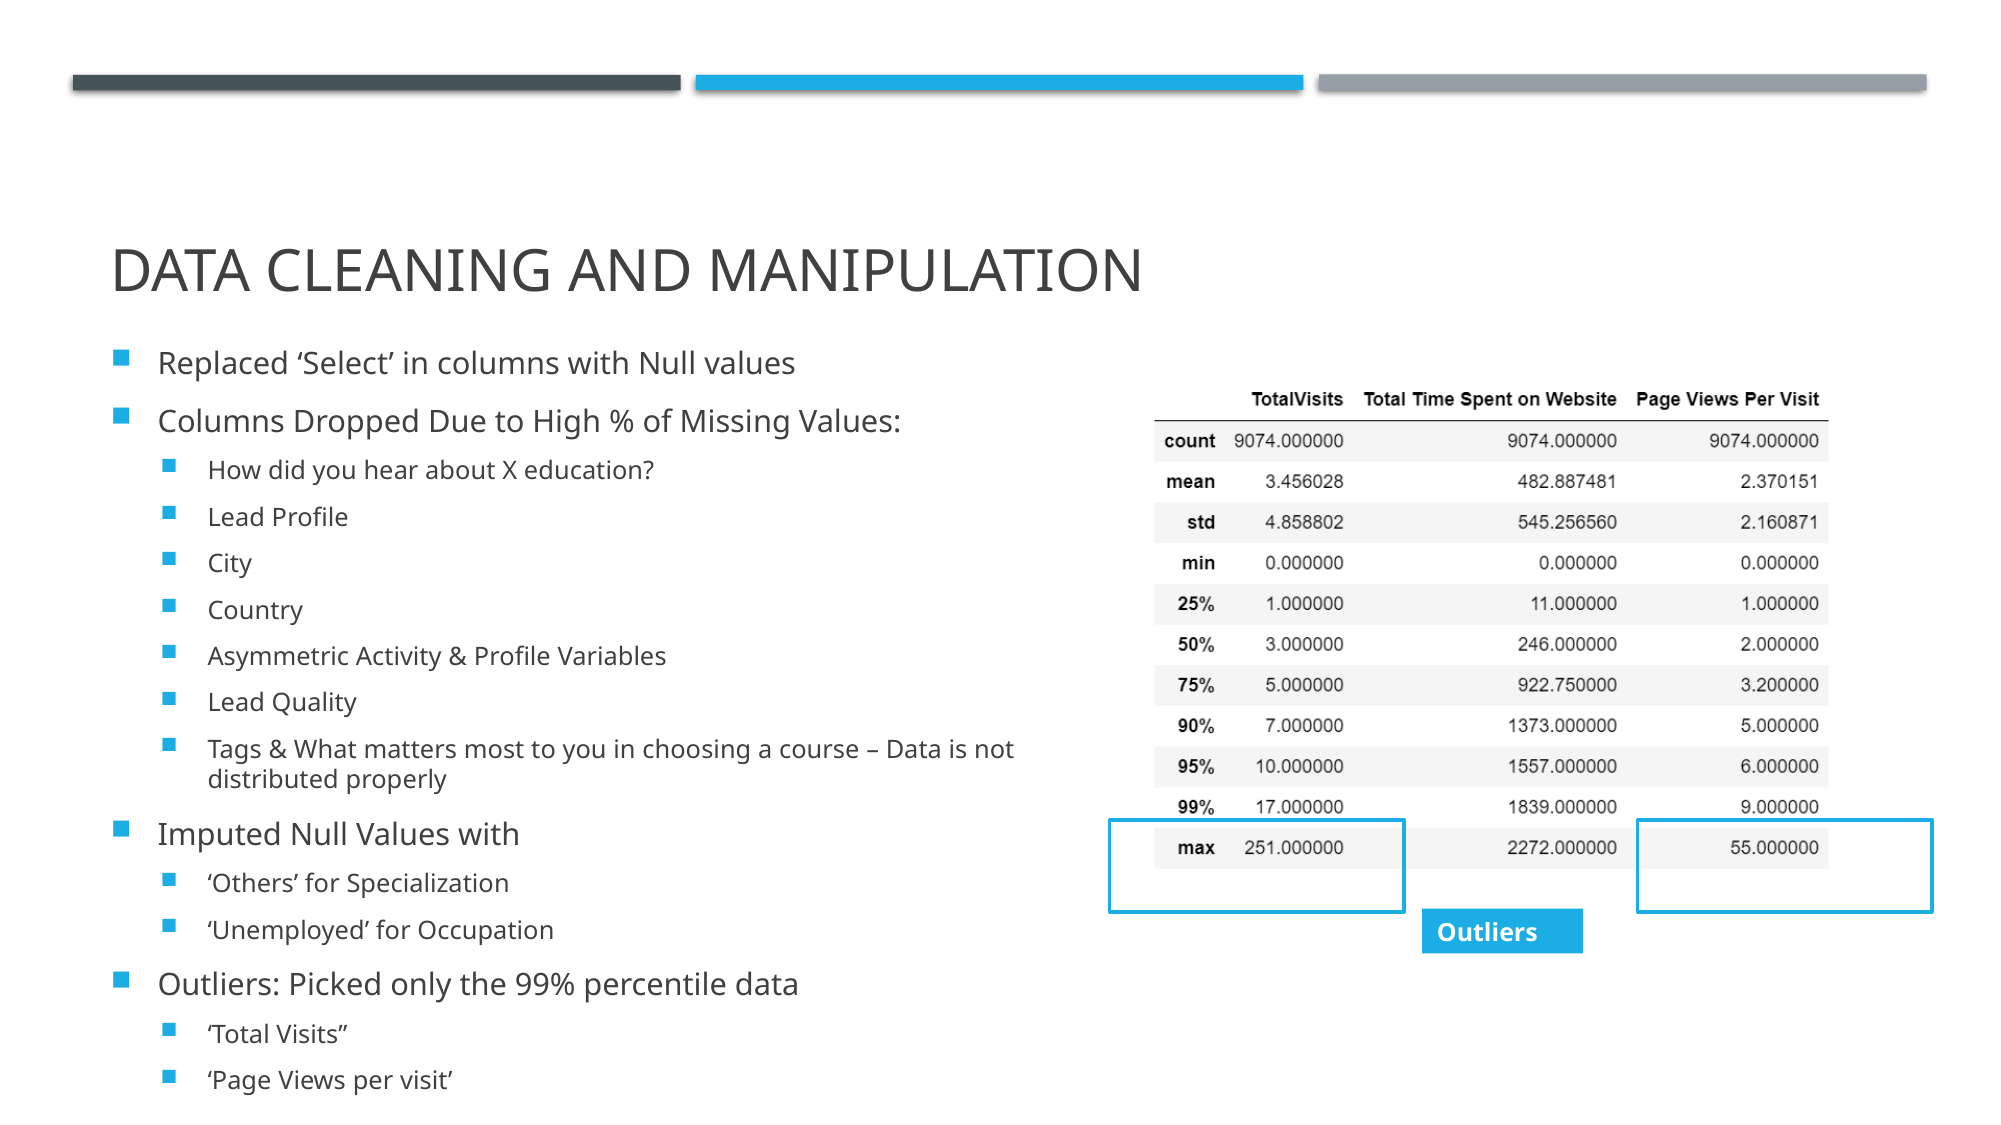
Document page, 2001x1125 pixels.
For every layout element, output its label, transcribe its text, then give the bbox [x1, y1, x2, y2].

text_box [1636, 818, 1934, 914]
text_box [1108, 818, 1406, 914]
picture [1142, 366, 1863, 875]
text_box Outliers [1422, 908, 1584, 954]
title Data cleaning and manipulation [95, 115, 1905, 311]
list Replaced ‘Select’ in columns with Null values Columns Dropped Due to High % of Missing Values: How did you hear about X education? Lead Profile City Country Asymmetric Activity & Profile Variables Lead Quality Tags & What matters most to you in choosing a course – Data is not distributed properly Imputed Null Values with ‘Others’ for Specialization ‘Unemployed’ for Occupation Outliers: Picked only the 99% percentile data ‘Total Visits” ‘Page Views per visit’ [95, 332, 1110, 1105]
